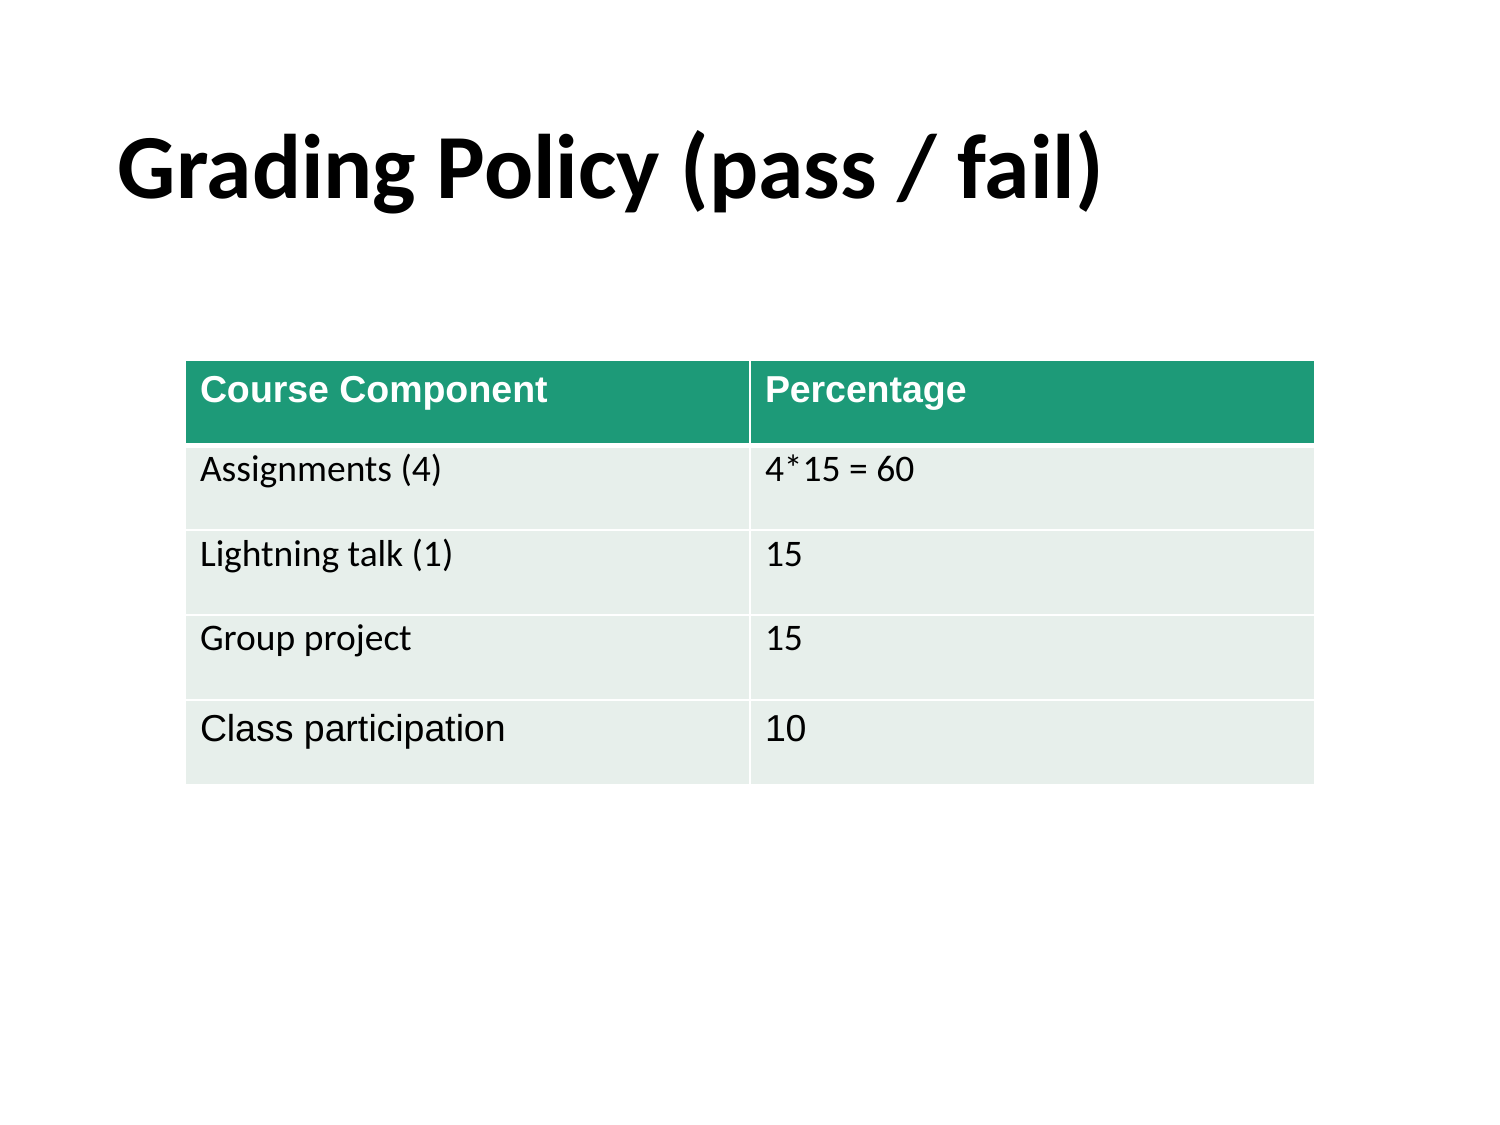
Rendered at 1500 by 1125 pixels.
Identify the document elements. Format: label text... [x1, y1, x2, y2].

table_cell 10 [751, 701, 1314, 784]
table_cell 15 [751, 616, 1314, 699]
table_header Percentage [751, 361, 1314, 443]
table_cell Class participation [186, 701, 749, 784]
table_header Course Component [186, 361, 749, 443]
table_cell Lightning talk (1) [186, 531, 749, 614]
text_box Grading Policy (pass / fail) [103, 59, 1397, 278]
table_cell Assignments (4) [186, 448, 749, 529]
table_cell Group project [186, 616, 749, 699]
table_cell 15 [751, 531, 1314, 614]
table_cell 4*15 = 60 [751, 448, 1314, 529]
